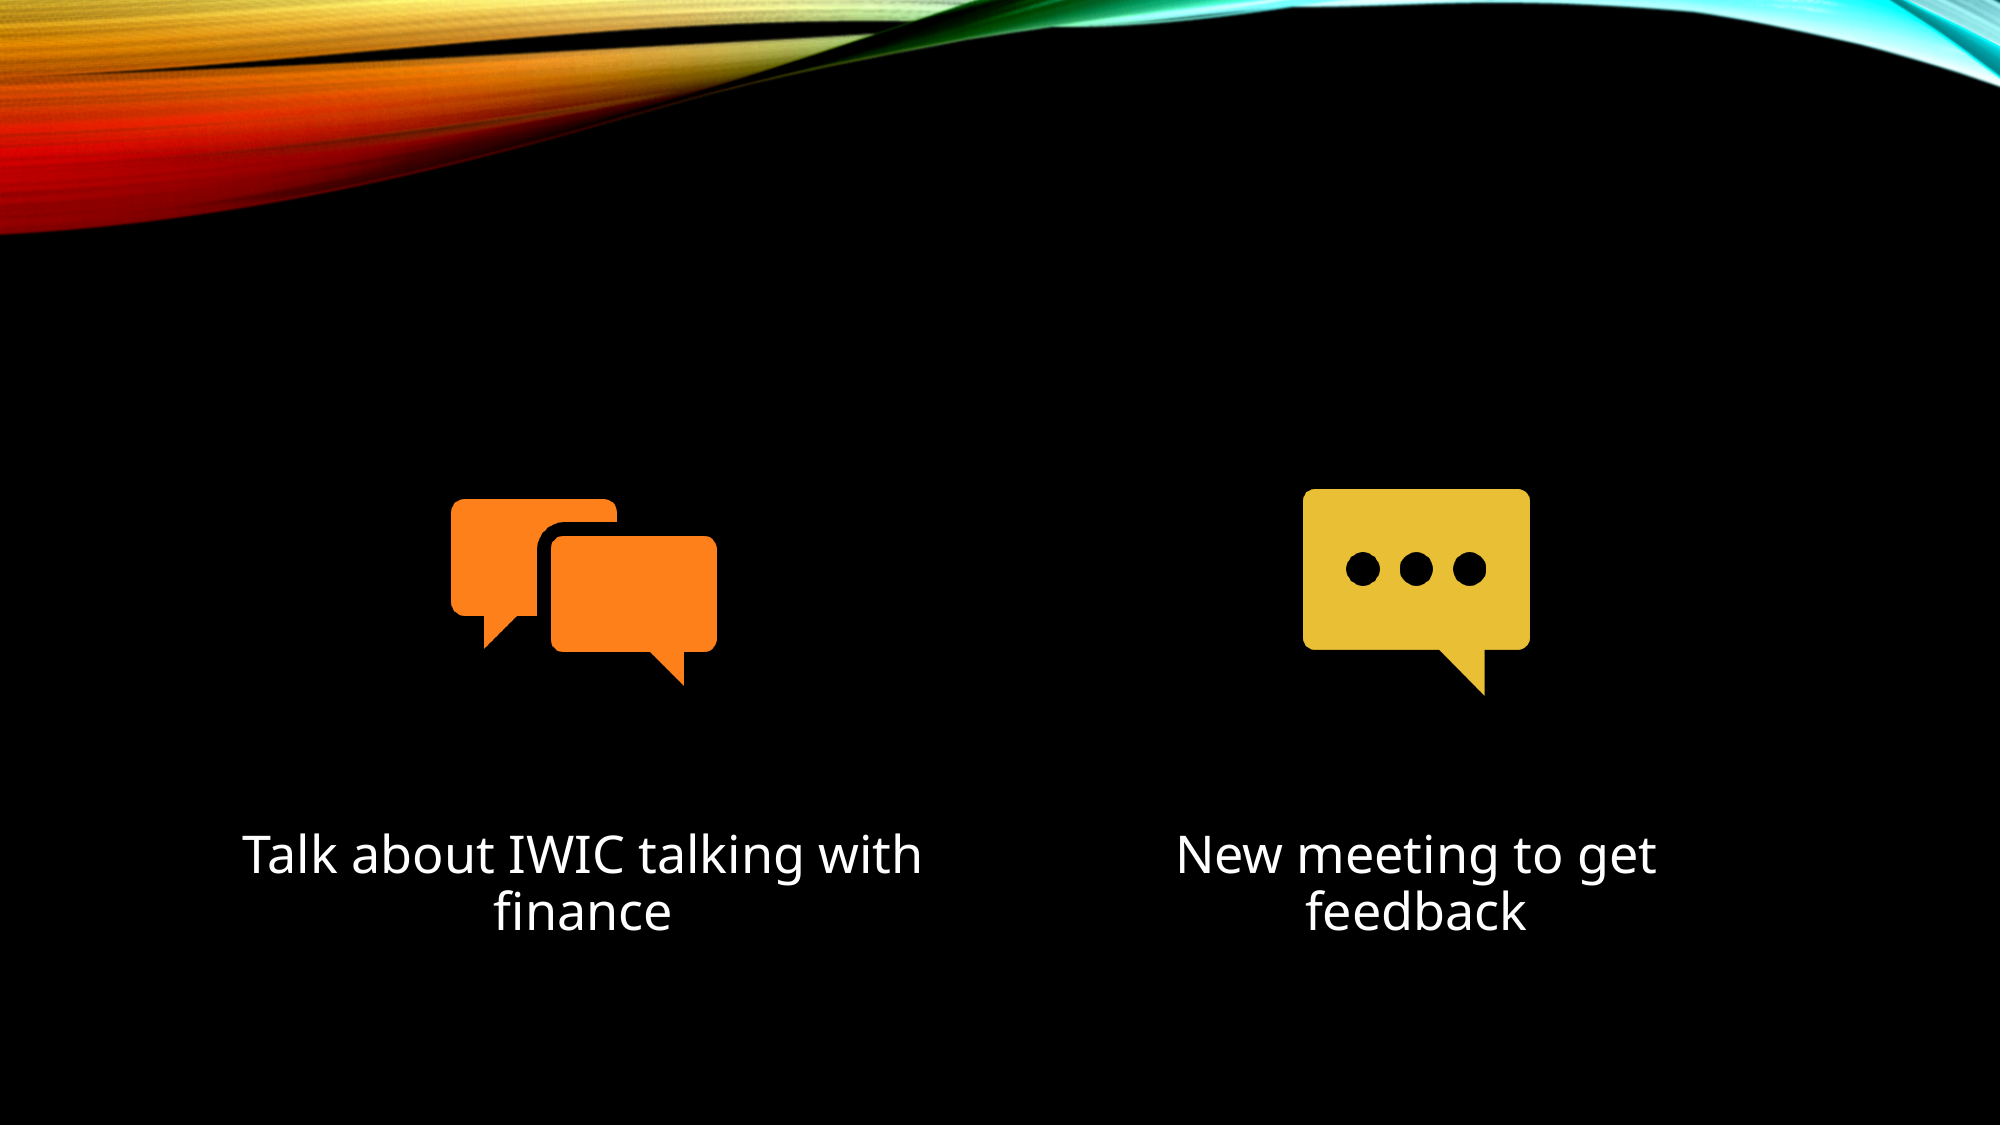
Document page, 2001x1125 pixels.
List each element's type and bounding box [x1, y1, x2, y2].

text_box [112, 400, 1888, 980]
picture [0, 0, 2000, 237]
